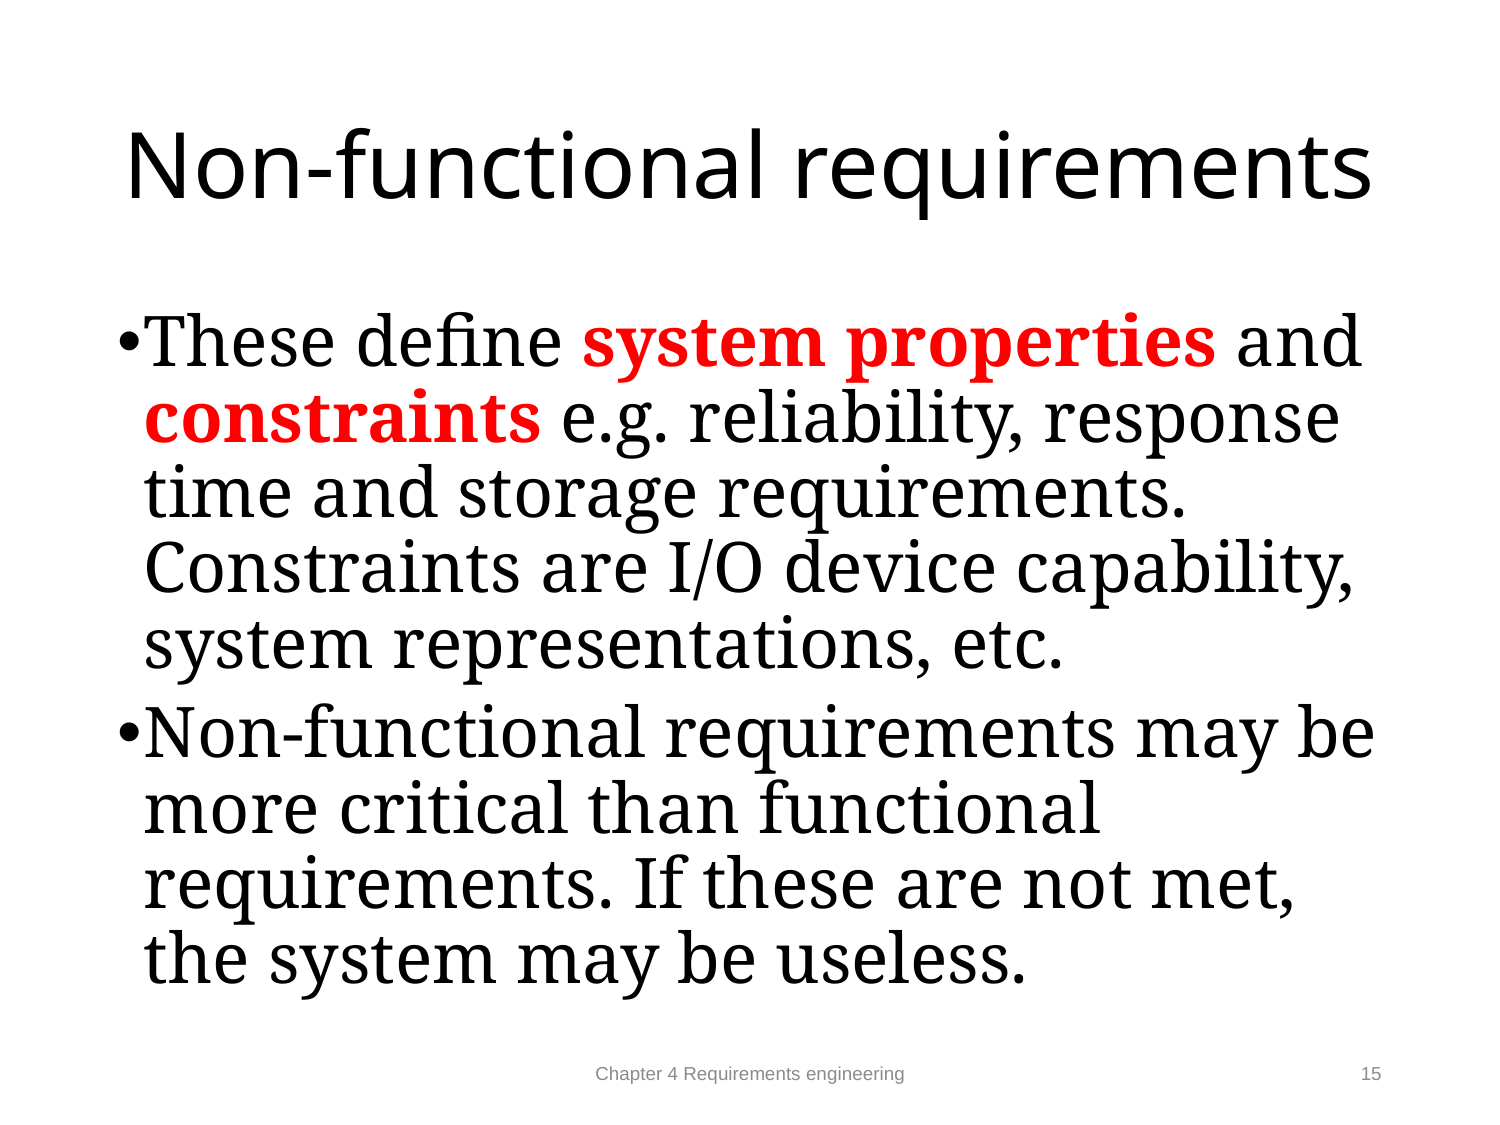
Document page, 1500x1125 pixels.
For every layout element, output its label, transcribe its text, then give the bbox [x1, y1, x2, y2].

list These define system properties and constraints e.g. reliability, response time and storage requirements. Constraints are I/O device capability, system representations, etc. Non-functional requirements may be more critical than functional requirements. If these are not met, the system may be useless. [103, 299, 1397, 1014]
footer Chapter 4 Requirements engineering [496, 1042, 1004, 1103]
title Non-functional requirements [103, 59, 1397, 278]
slide_number 15 [1059, 1042, 1397, 1103]
